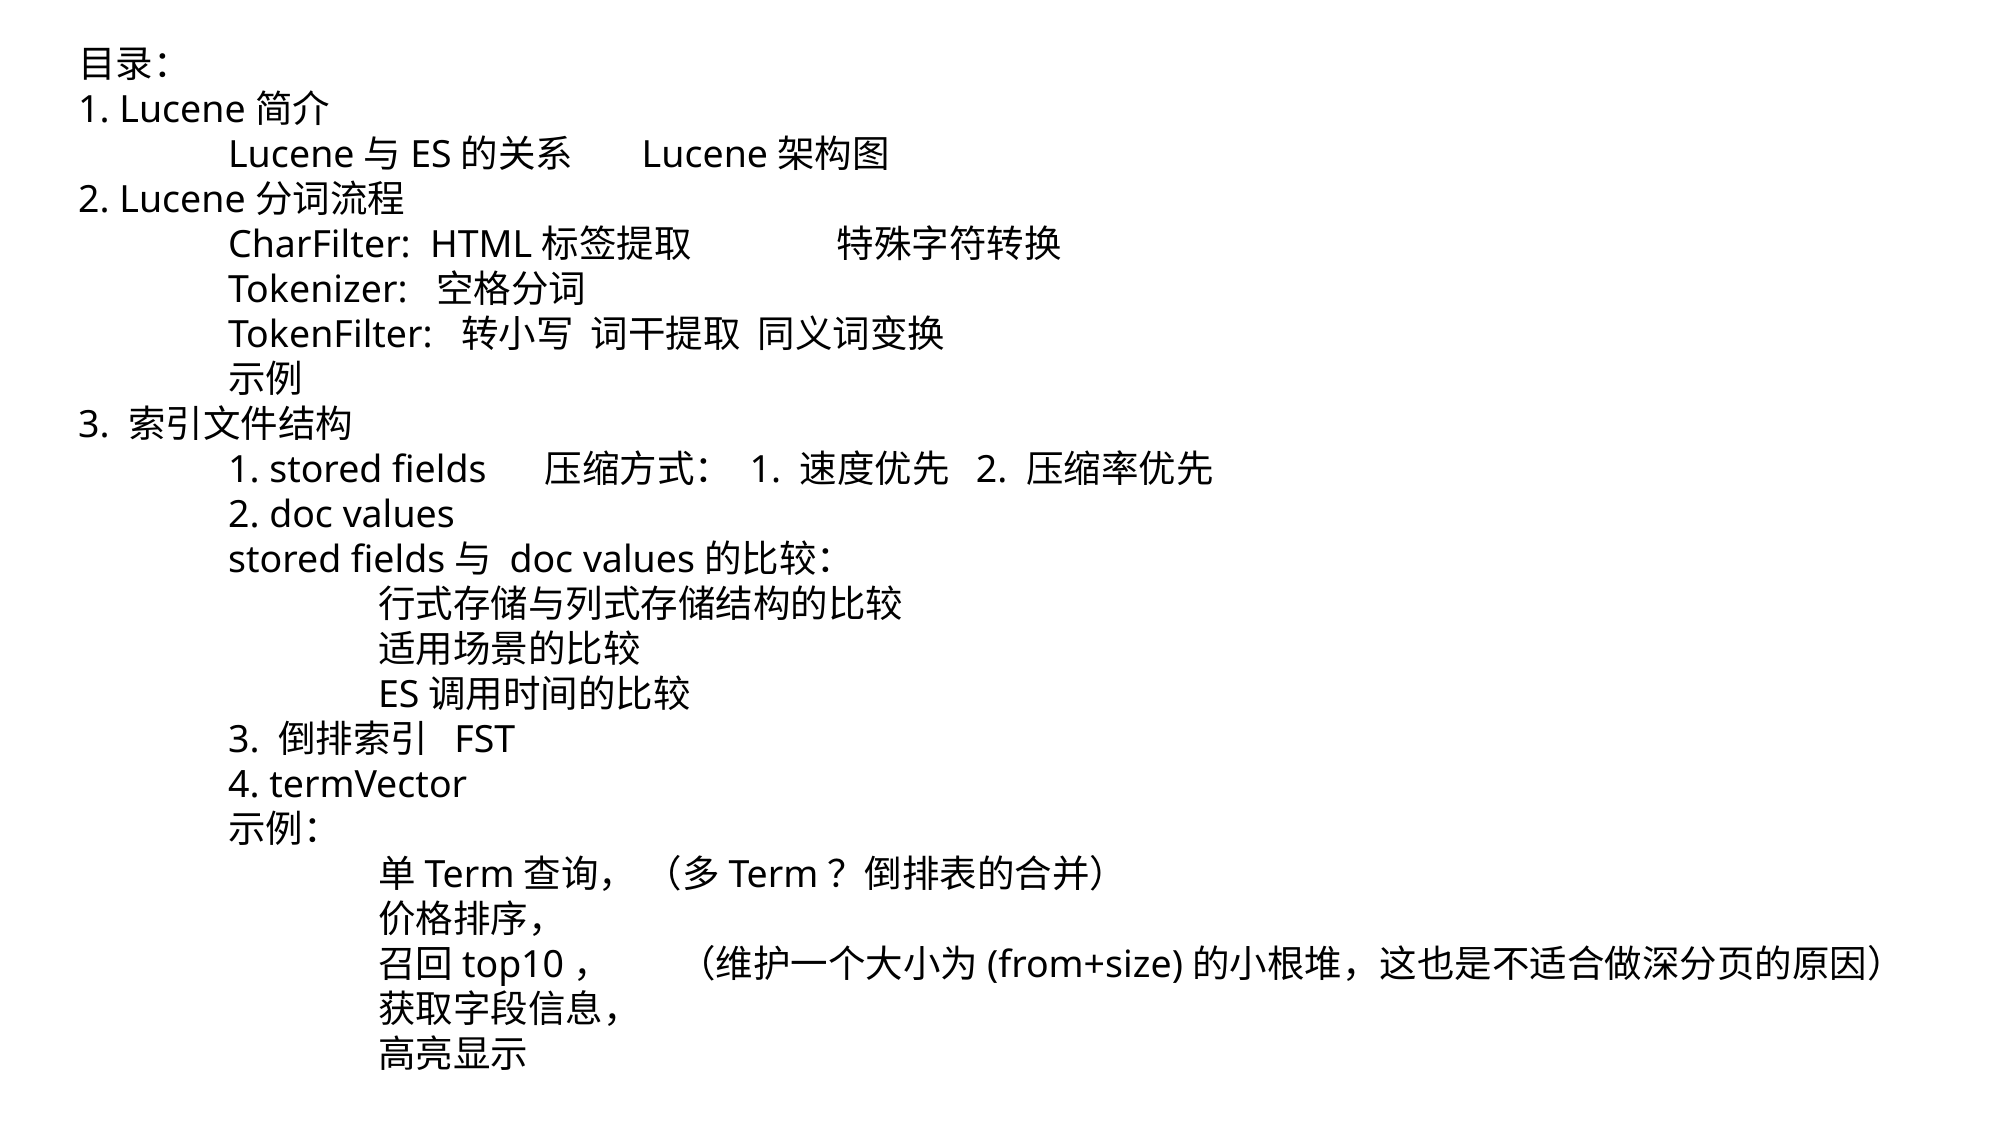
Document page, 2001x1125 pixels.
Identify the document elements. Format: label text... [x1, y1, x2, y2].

text_box 目录： 1. Lucene简介 Lucene与ES的关系 Lucene架构图 2. Lucene分词流程 CharFilter: HTML标签提取 特殊字符转换 Tokenizer: 空格分词 TokenFilter: 转小写 词干提取 同义词变换 示例 3. 索引文件结构 1. stored fields 压缩方式： 1. 速度优先 2. 压缩率优先 2. doc values stored fields与 doc values的比较： 行式存储与列式存储结构的比较 适用场景的比较 ES调用时间的比较 3. 倒排索引 FST 4. termVector 示例： 单Term查询， （多Term？倒排表的合并） 价格排序， 召回top10， （维护一个大小为(from+size)的小根堆，这也是不适合做深分页的原因） 获取字段信息， 高亮显示 stored fields : 行式存储 docvalues : 列式存储 倒排索引: Term --> docIDs, freqs, positions termVector : docIDs --> term, freq, position 高亮 [63, 32, 1946, 1125]
